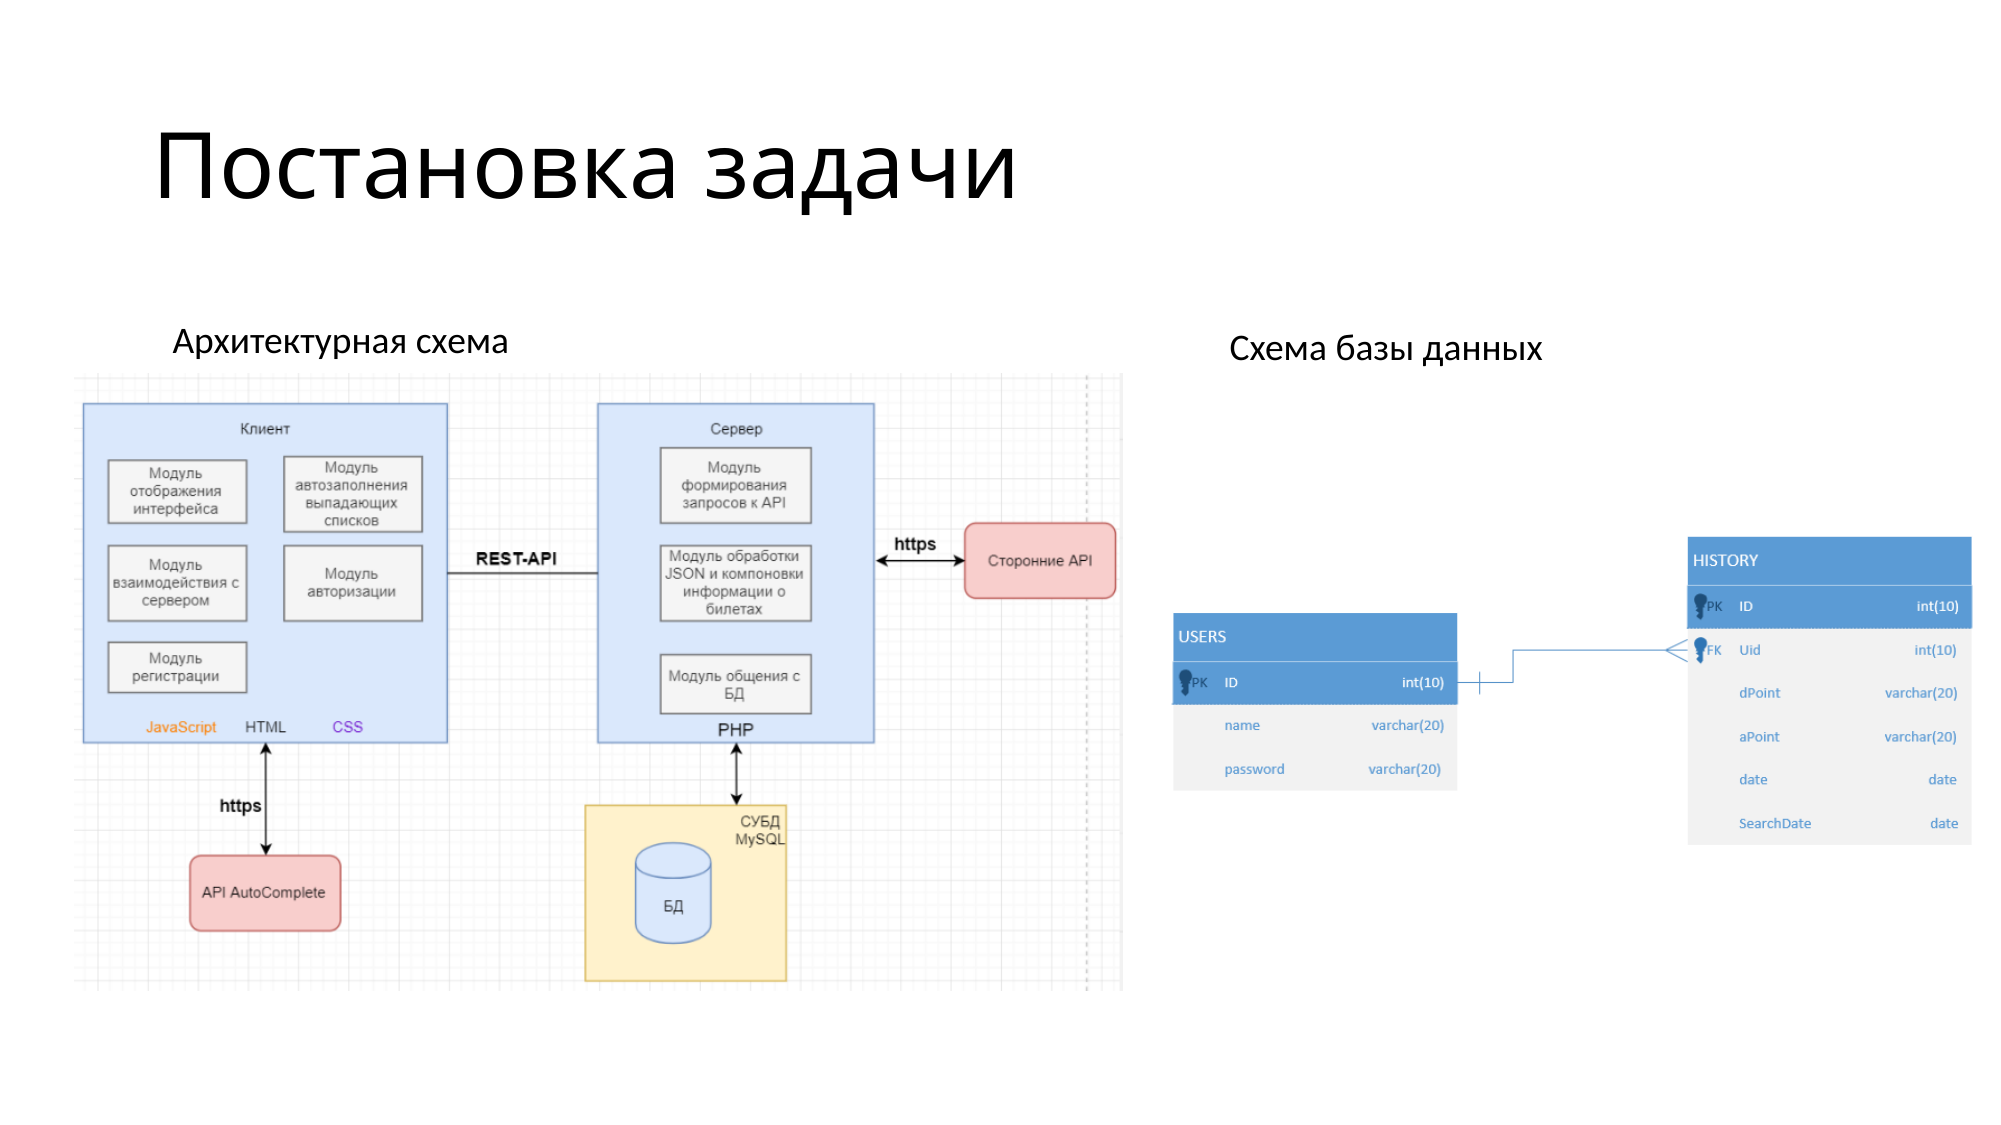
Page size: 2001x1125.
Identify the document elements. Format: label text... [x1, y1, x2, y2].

title Постановка задачи [137, 59, 1863, 278]
text_box Архитектурная схема [157, 308, 525, 369]
picture [1138, 494, 1981, 870]
text_box Схема базы данных [1214, 315, 1558, 375]
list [74, 373, 1123, 991]
